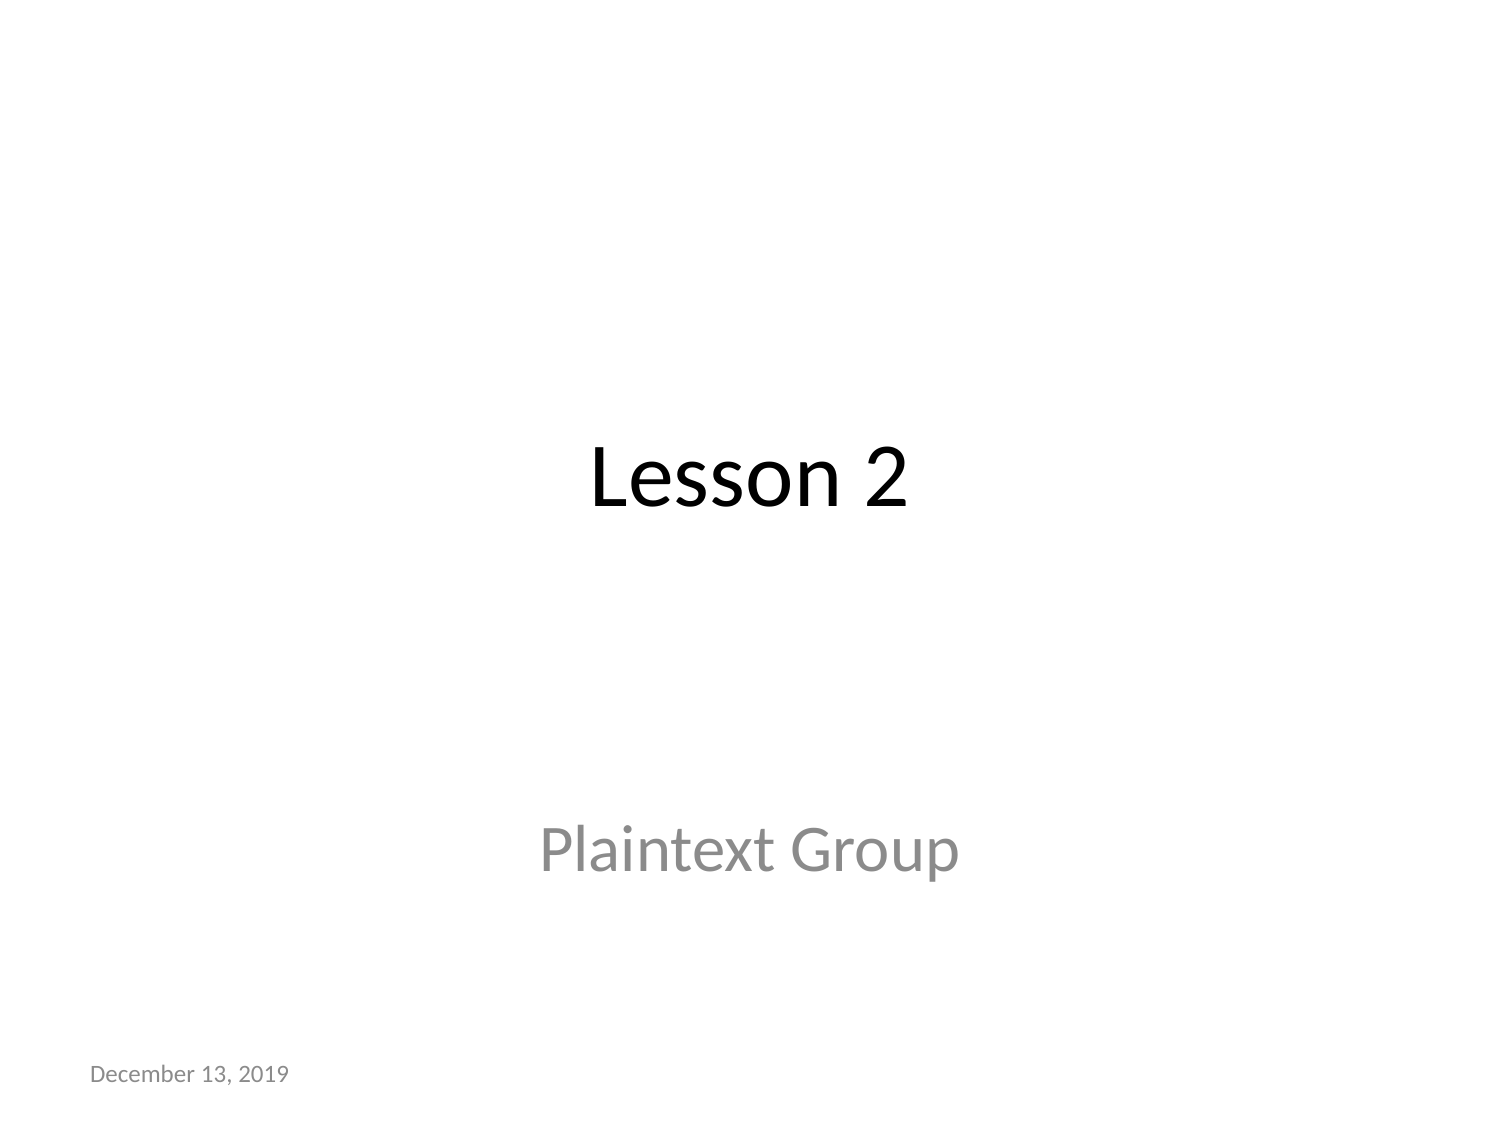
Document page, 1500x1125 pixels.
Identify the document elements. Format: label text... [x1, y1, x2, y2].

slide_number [75, 1042, 425, 1103]
title Lesson 2 [112, 349, 1388, 591]
subtitle Plaintext Group [225, 637, 1275, 925]
